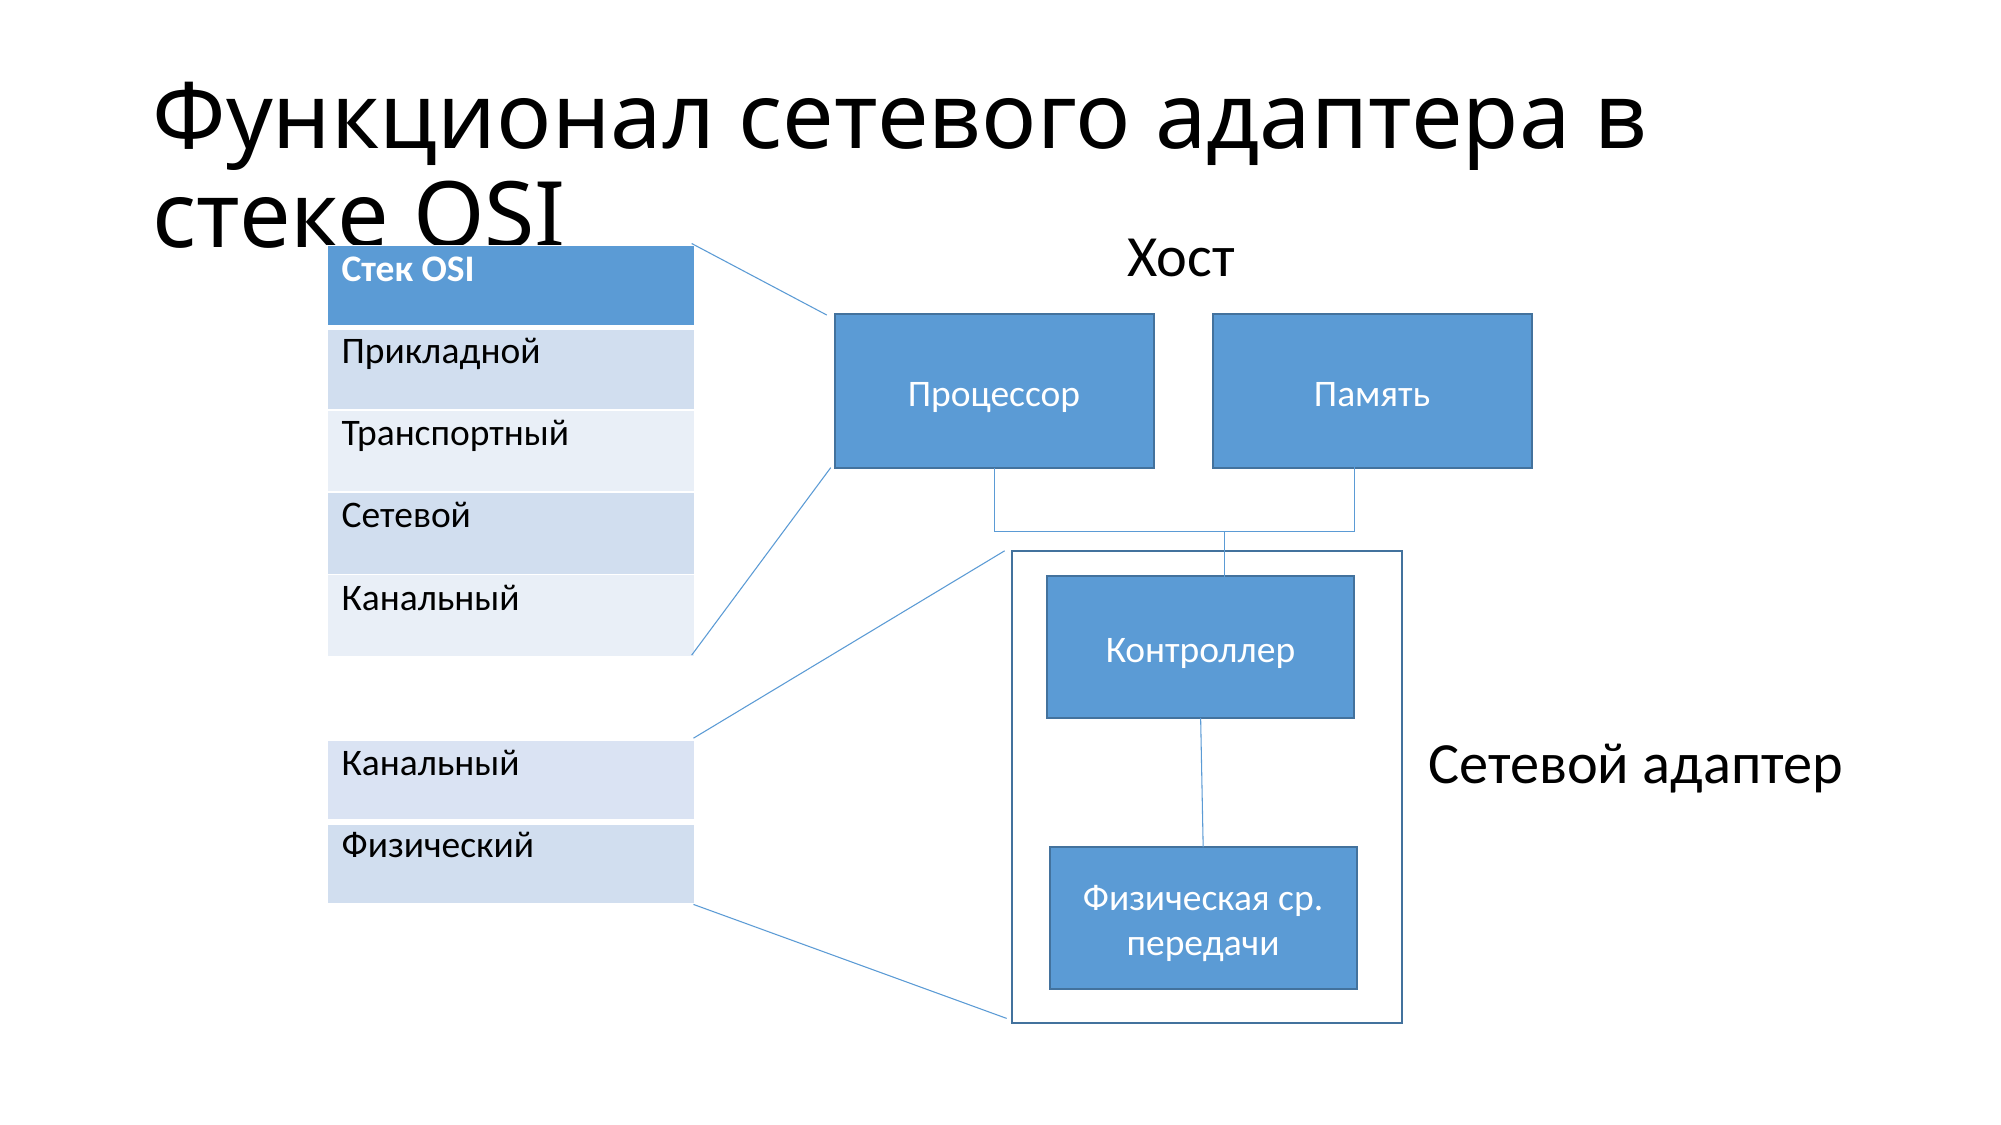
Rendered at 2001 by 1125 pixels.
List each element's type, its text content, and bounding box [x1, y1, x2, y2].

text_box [691, 243, 827, 316]
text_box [693, 550, 1005, 739]
text_box Контроллер [1046, 575, 1355, 719]
table_header Канальный [328, 741, 694, 819]
table_cell Канальный [328, 575, 691, 656]
table_cell Транспортный [328, 411, 694, 491]
table_header Стек OSI [328, 246, 694, 325]
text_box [691, 467, 831, 656]
table_cell Сетевой [328, 493, 691, 574]
table_cell Физический [328, 825, 694, 903]
title Функционал сетевого адаптера в стеке OSI [137, 59, 1863, 278]
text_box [1214, 466, 1365, 597]
text_box Физическая ср. передачи [1049, 846, 1358, 990]
text_box Память [1212, 313, 1533, 469]
text_box [1011, 550, 1403, 1024]
text_box Процессор [834, 313, 1155, 469]
text_box Сетевой адаптер [1413, 717, 1858, 803]
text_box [693, 904, 1007, 1019]
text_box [1200, 718, 1204, 848]
text_box Хост [1112, 210, 1250, 296]
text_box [1077, 384, 1141, 615]
table_cell Прикладной [328, 330, 694, 409]
